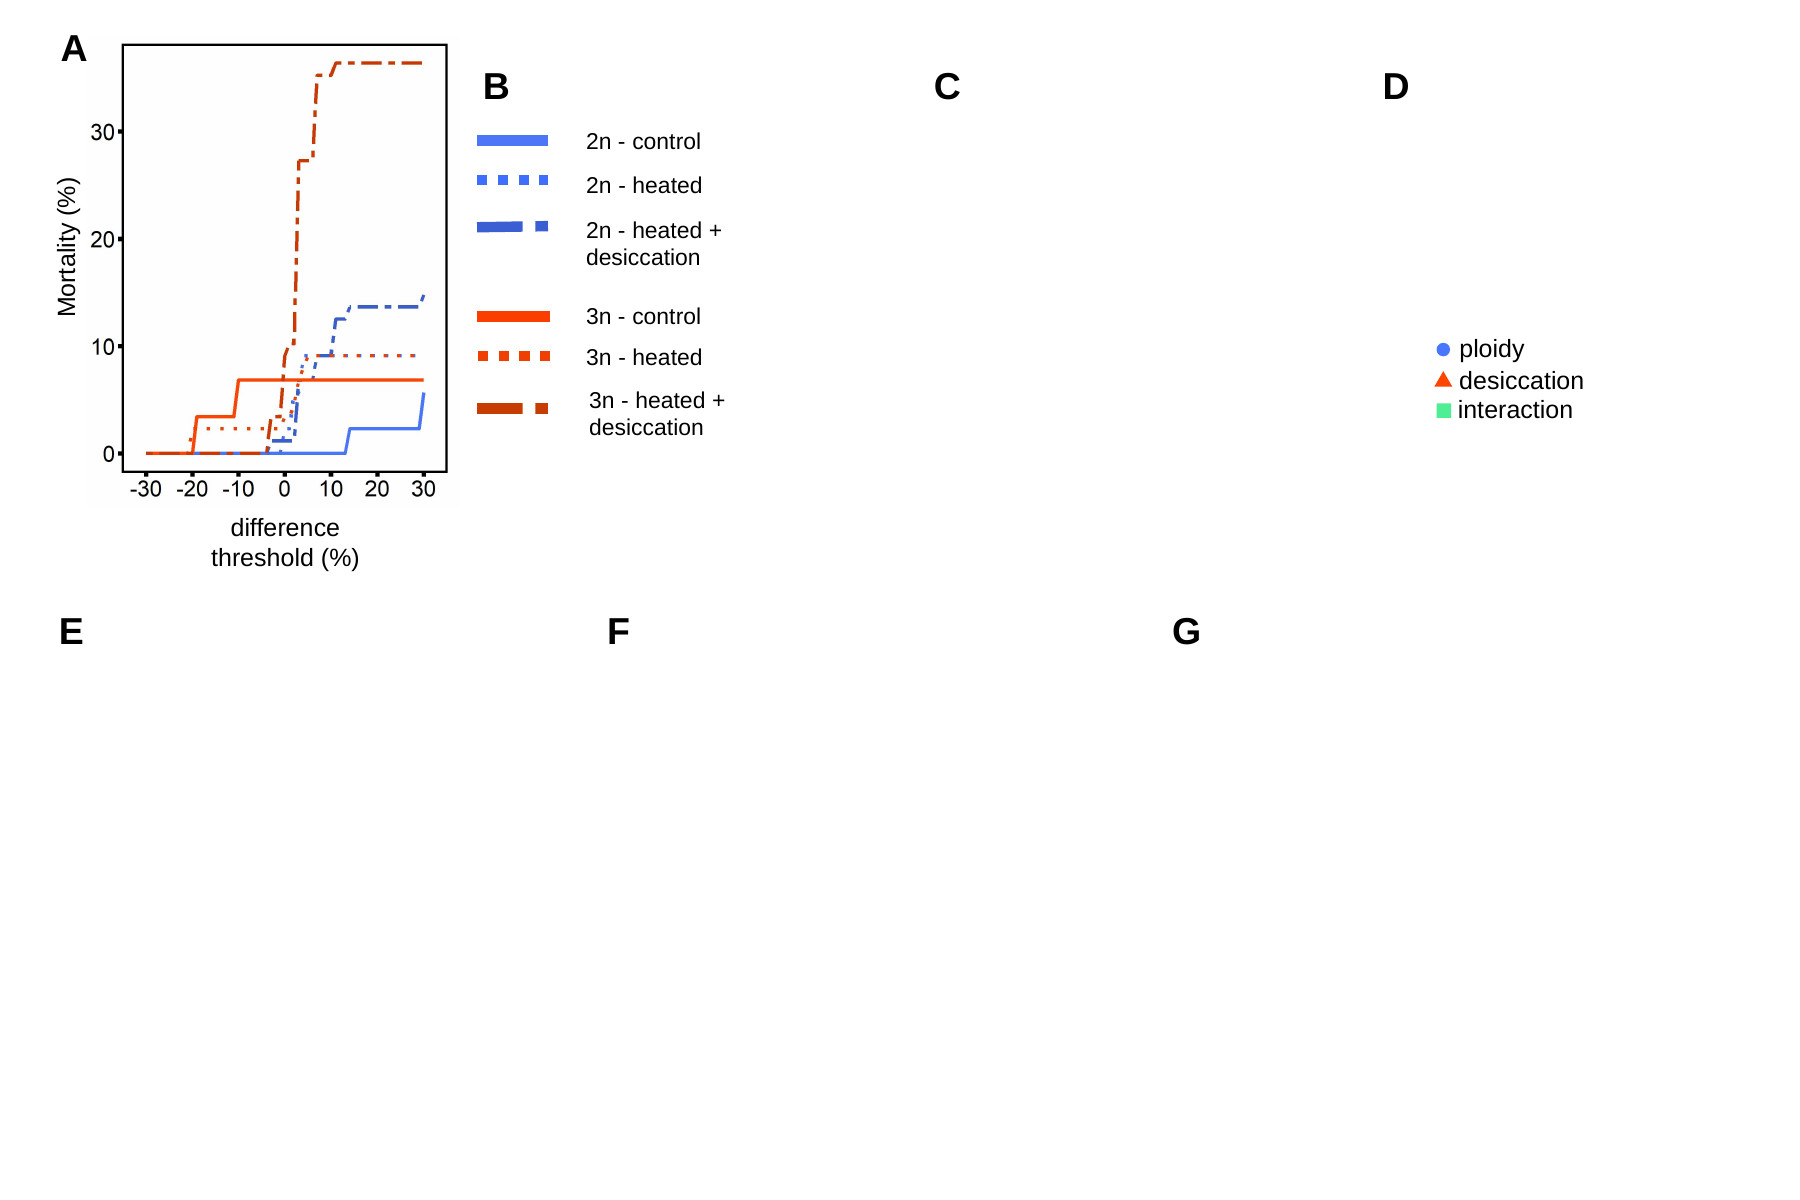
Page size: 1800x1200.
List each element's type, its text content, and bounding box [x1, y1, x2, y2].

text_box Mortality (%) [42, 109, 87, 387]
text_box 3n - control [571, 294, 717, 334]
text_box G [1157, 599, 1217, 660]
picture [87, 36, 461, 508]
text_box 3n - heated [571, 334, 718, 377]
text_box difference threshold (%) [165, 508, 406, 579]
text_box 3n - heated + desiccation [574, 377, 748, 448]
text_box B [468, 55, 525, 115]
text_box 2n - control [571, 119, 717, 162]
text_box A [45, 16, 103, 77]
text_box 2n - heated [571, 163, 718, 206]
text_box D [1368, 55, 1425, 115]
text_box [1434, 324, 1600, 432]
text_box E [43, 599, 99, 660]
text_box C [919, 55, 976, 115]
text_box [477, 219, 549, 252]
text_box F [592, 599, 646, 660]
text_box 2n - heated + desiccation [571, 207, 744, 278]
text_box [477, 395, 549, 428]
